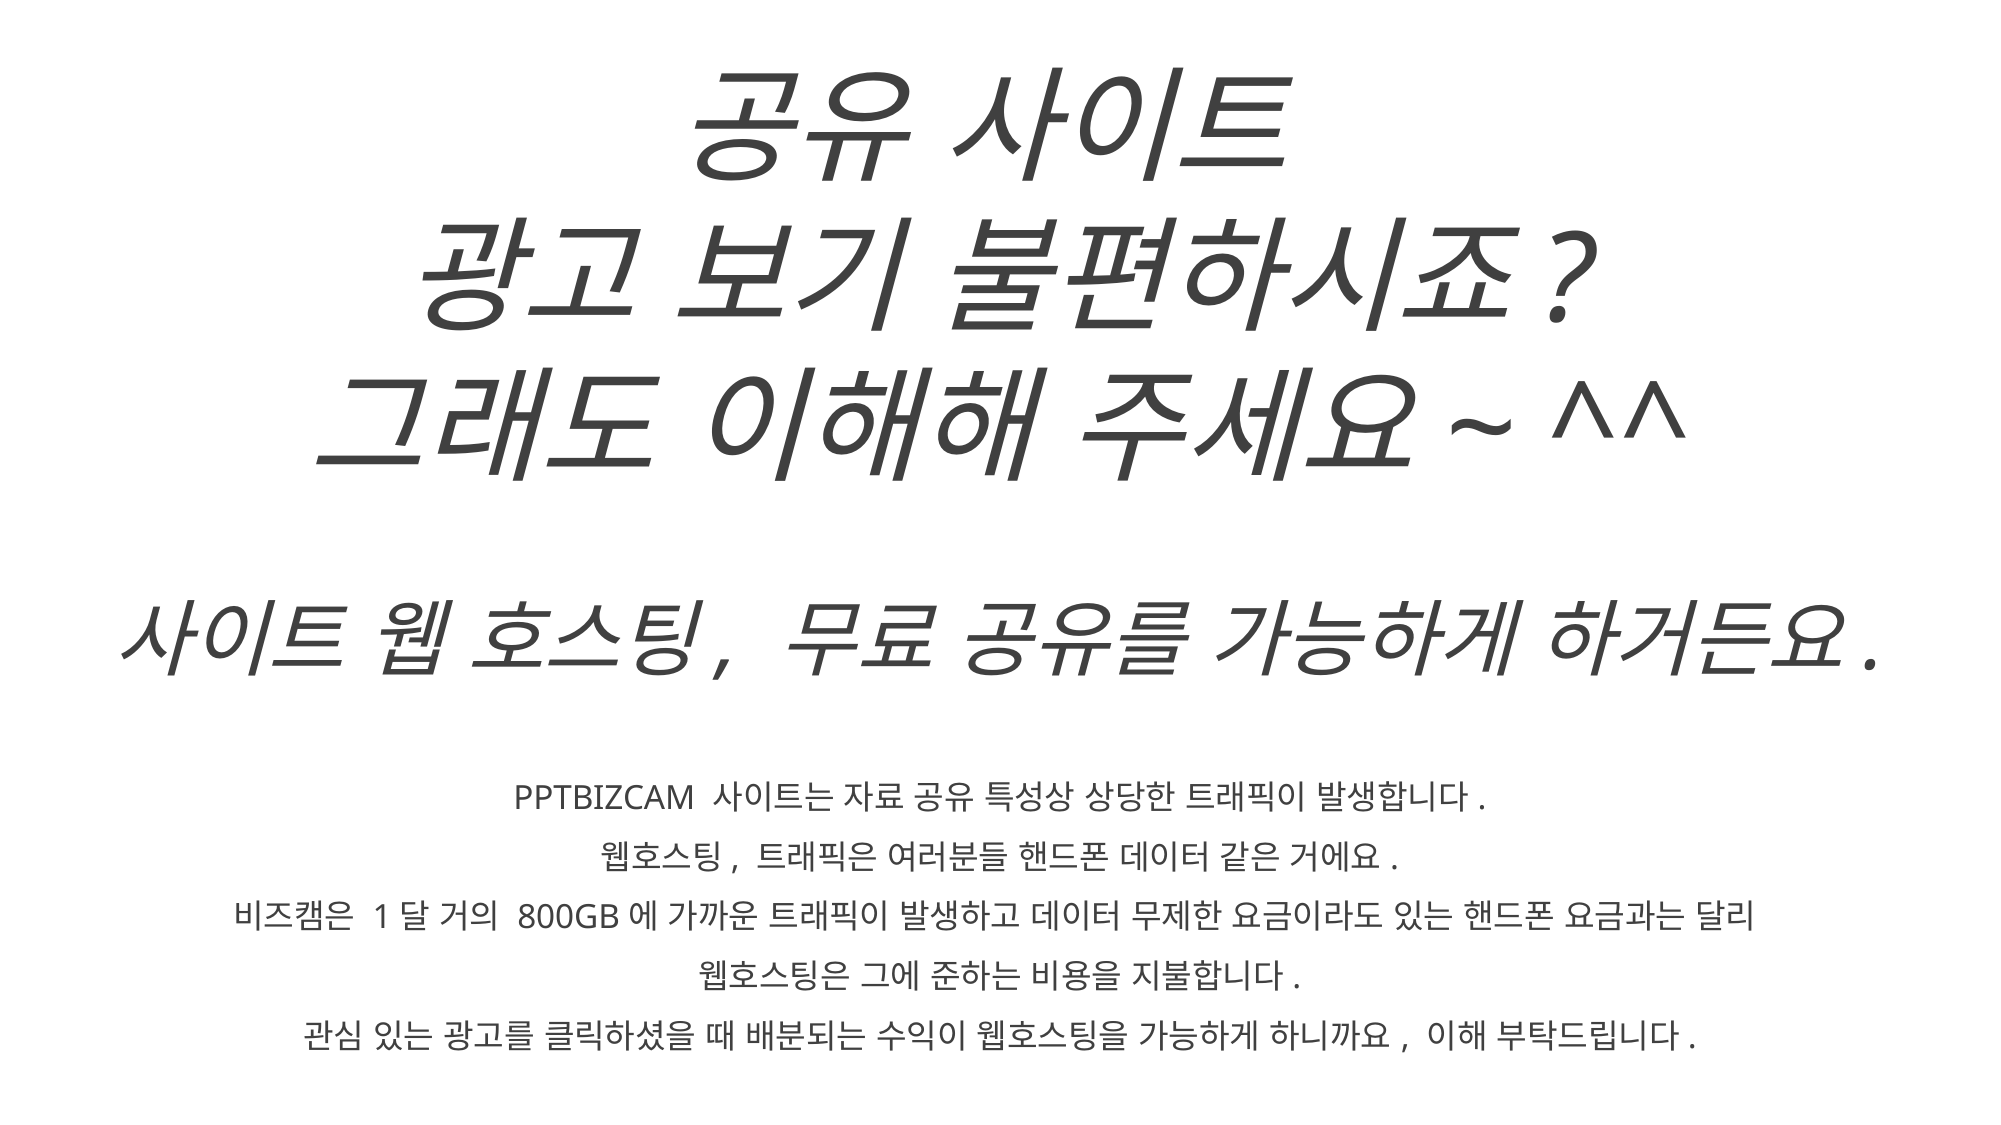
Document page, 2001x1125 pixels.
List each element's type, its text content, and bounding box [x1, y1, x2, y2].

text_box 공유 사이트 광고 보기 불편하시죠? 그래도 이해해 주세요~ ^^ 사이트 웹 호스팅, 무료 공유를 가능하게 하거든요. PPTBIZCAM 사이트는 자료 공유 특성상 상당한 트래픽이 발생합니다. 웹호스팅, 트래픽은 여러분들 핸드폰 데이터 같은 거에요. 비즈캠은 1달 거의 800GB에 가까운 트래픽이 발생하고 데이터 무제한 요금이라도 있는 핸드폰 요금과는 달리 웹호스팅은 그에 준하는 비용을 지불합니다. 관심 있는 광고를 클릭하셨을 때 배분되는 수익이 웹호스팅을 가능하게 하니까요, 이해 부탁드립니다. [0, 38, 2000, 1063]
